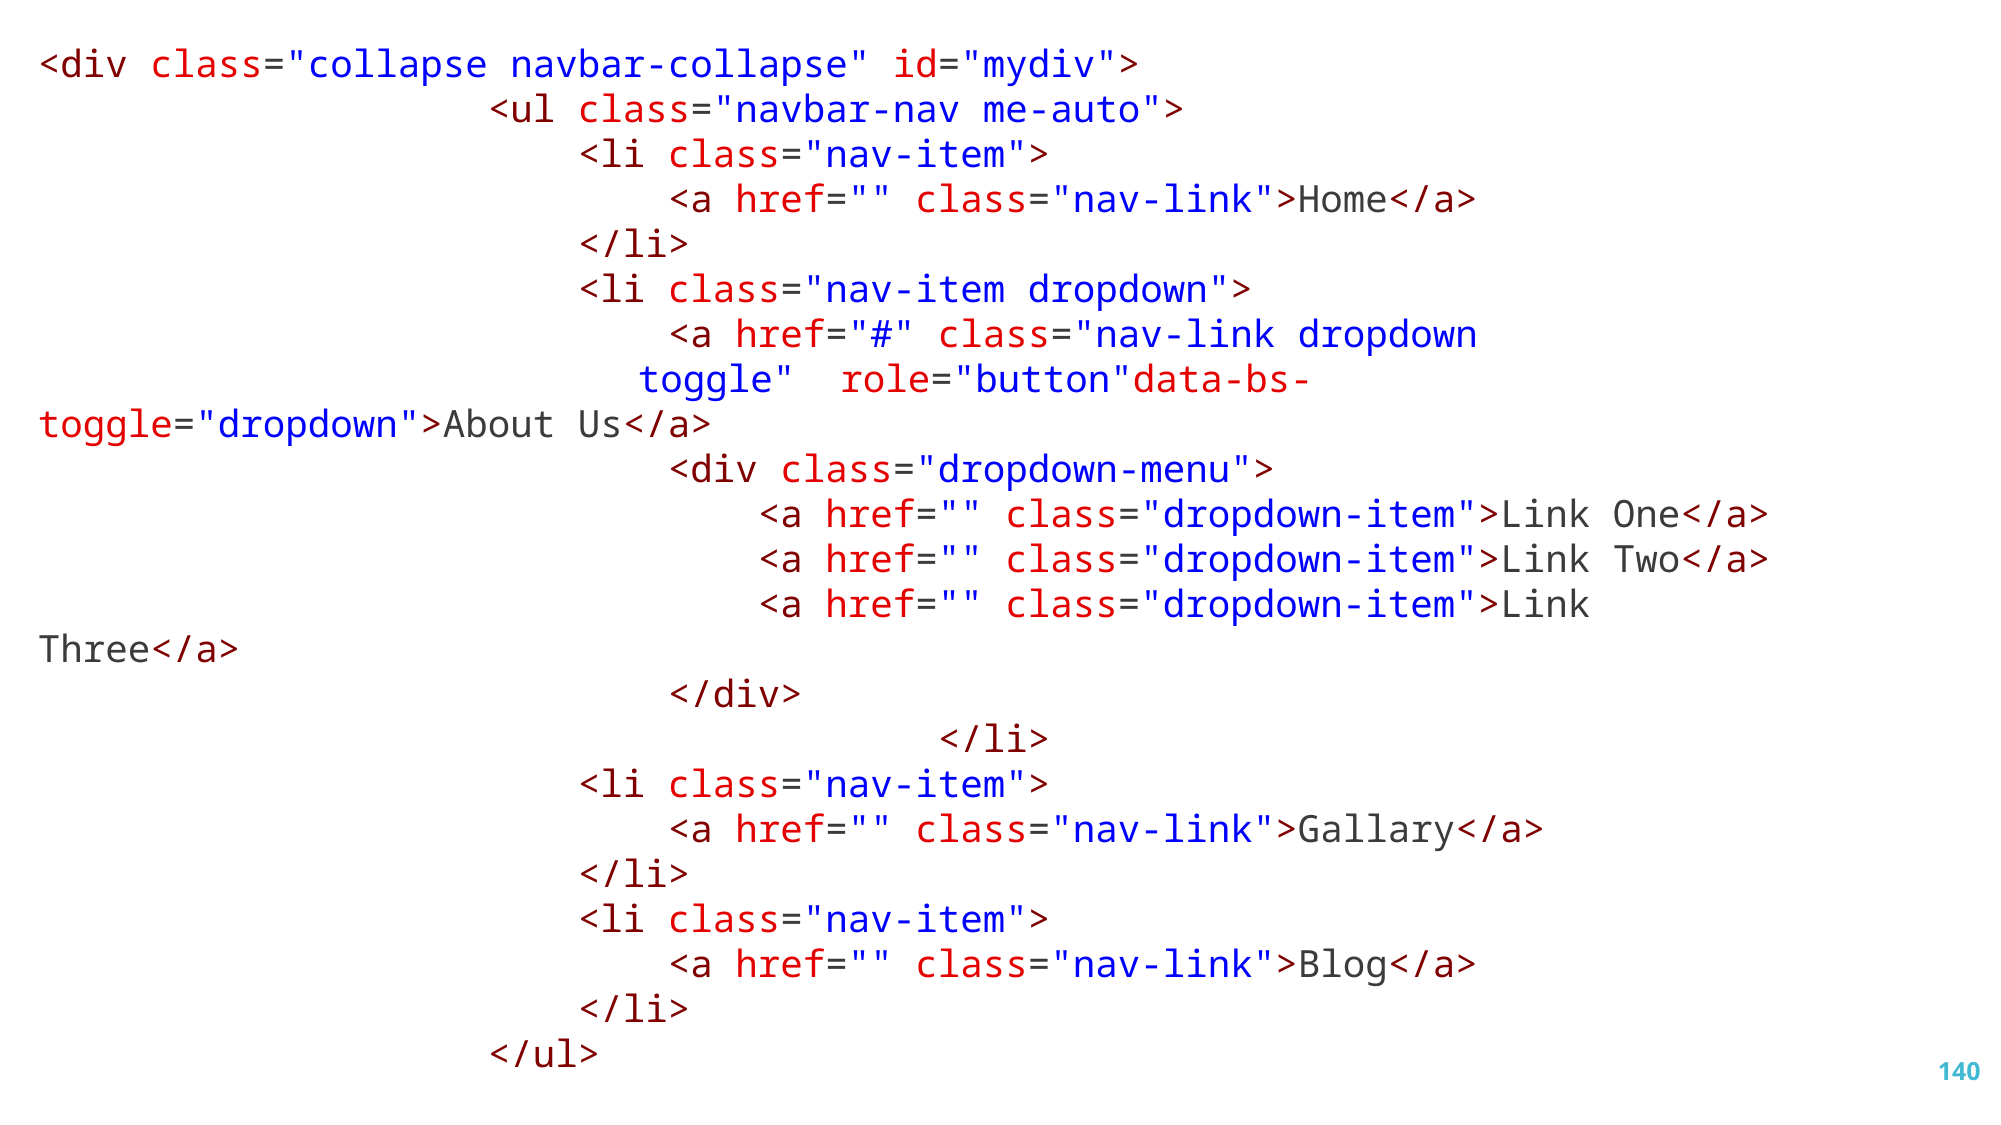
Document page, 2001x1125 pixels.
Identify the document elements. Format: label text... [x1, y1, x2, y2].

text_box <div class="collapse navbar-collapse" id="mydiv"> <ul class="navbar-nav me-auto"> <li class="nav-item"> <a href="" class="nav-link">Home</a> </li> <li class="nav-item dropdown"> <a href="#" class="nav-link dropdown toggle" role="button"data-bs-toggle="dropdown">About Us</a> <div class="dropdown-menu"> <a href="" class="dropdown-item">Link One</a> <a href="" class="dropdown-item">Link Two</a> <a href="" class="dropdown-item">Link Three</a> </div> </li> <li class="nav-item"> <a href="" class="nav-link">Gallary</a> </li> <li class="nav-item"> <a href="" class="nav-link">Blog</a> </li> </ul> [23, 32, 1814, 1125]
slide_number 140 [1814, 1042, 1996, 1103]
